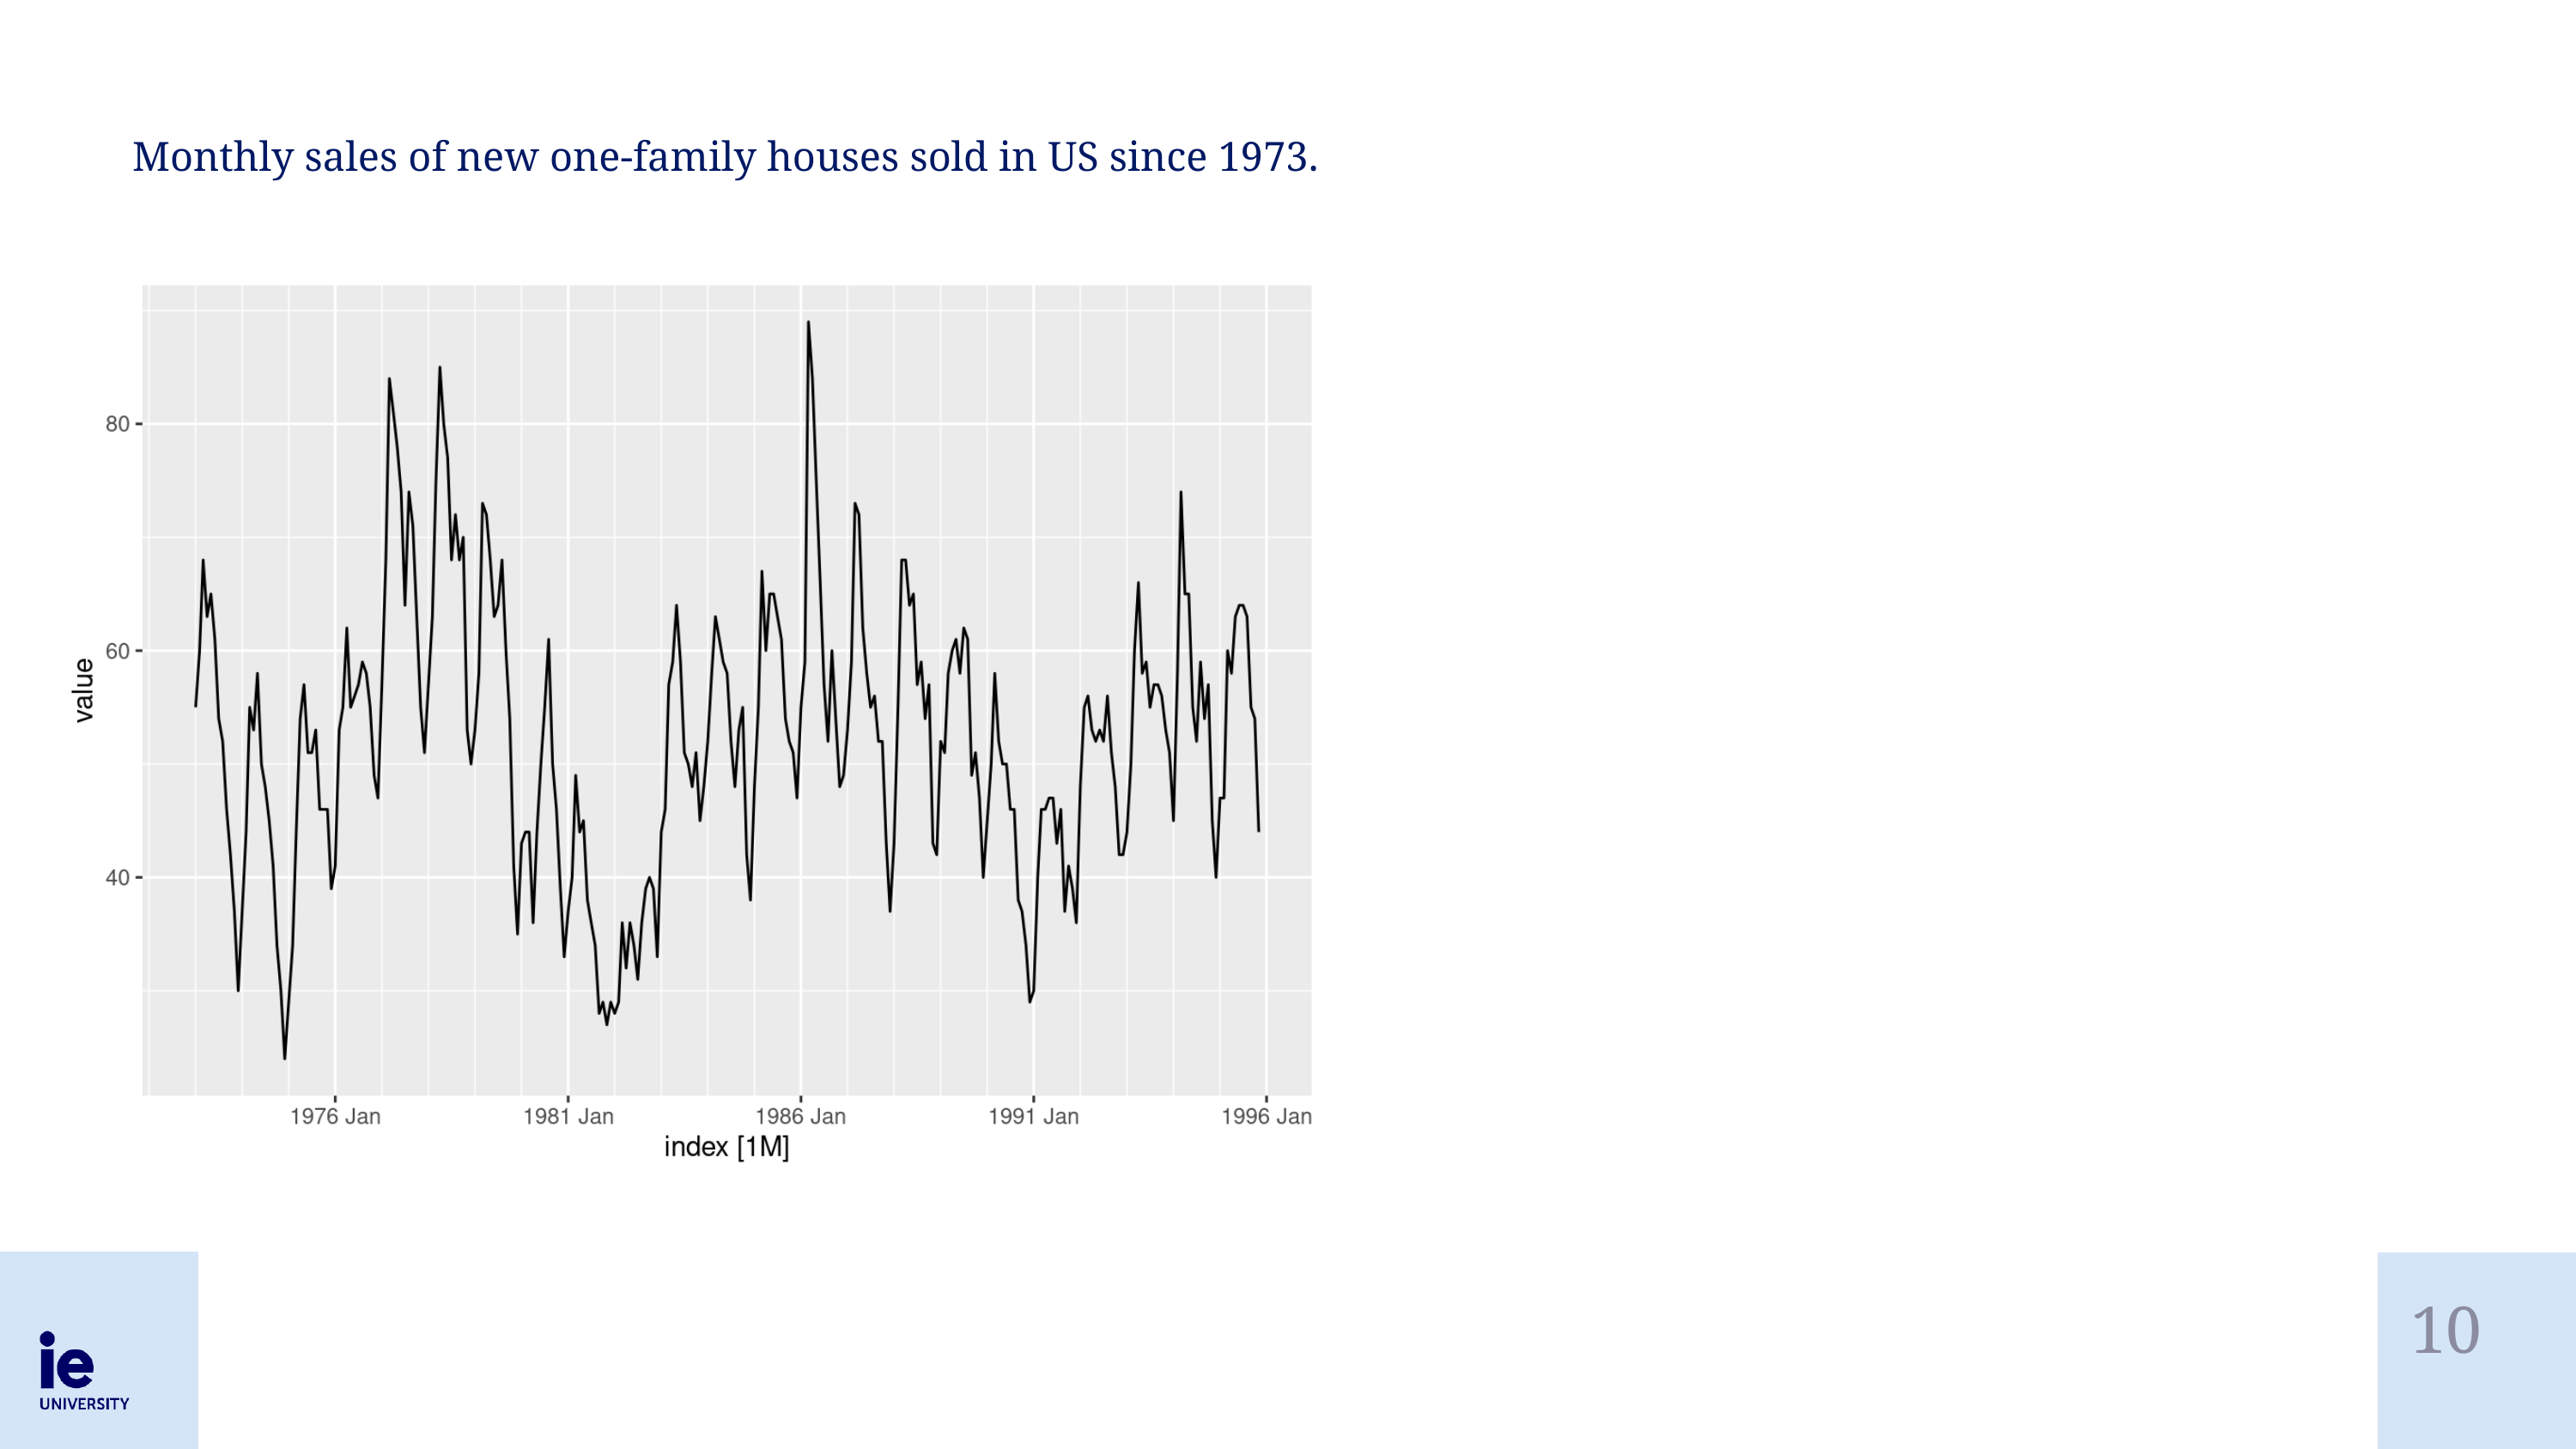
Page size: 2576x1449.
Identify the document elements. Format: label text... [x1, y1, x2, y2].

picture [0, 1252, 198, 1449]
title Monthly sales of new one-family houses sold in US since 1973. [109, 22, 2381, 288]
picture [58, 271, 1326, 1177]
slide_number 10 [2331, 1294, 2561, 1372]
picture [2378, 1252, 2576, 1449]
